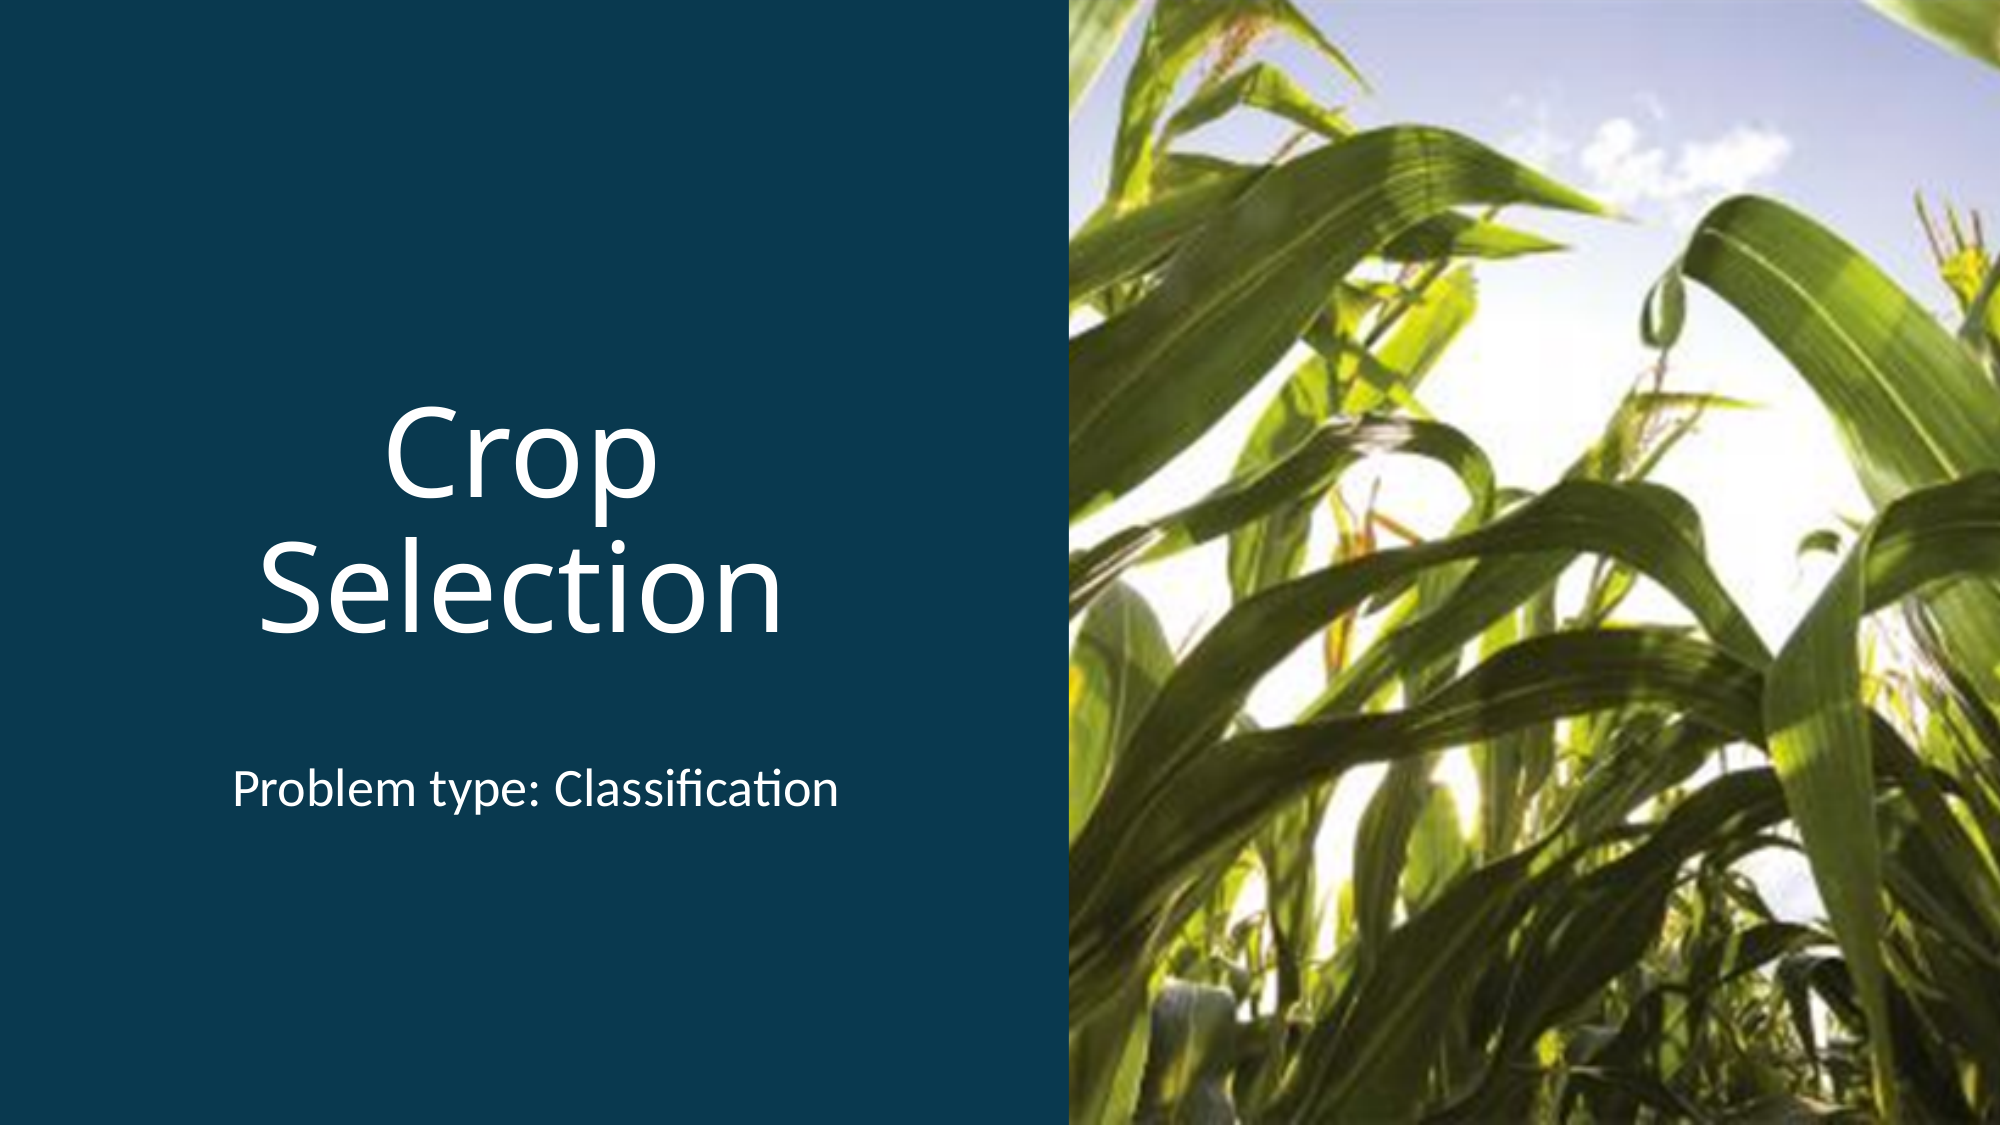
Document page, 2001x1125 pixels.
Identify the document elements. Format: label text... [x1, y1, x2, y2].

picture [1068, 0, 2000, 1125]
title Crop Selection [149, 224, 895, 668]
subtitle Problem type: Classification [23, 752, 1050, 964]
